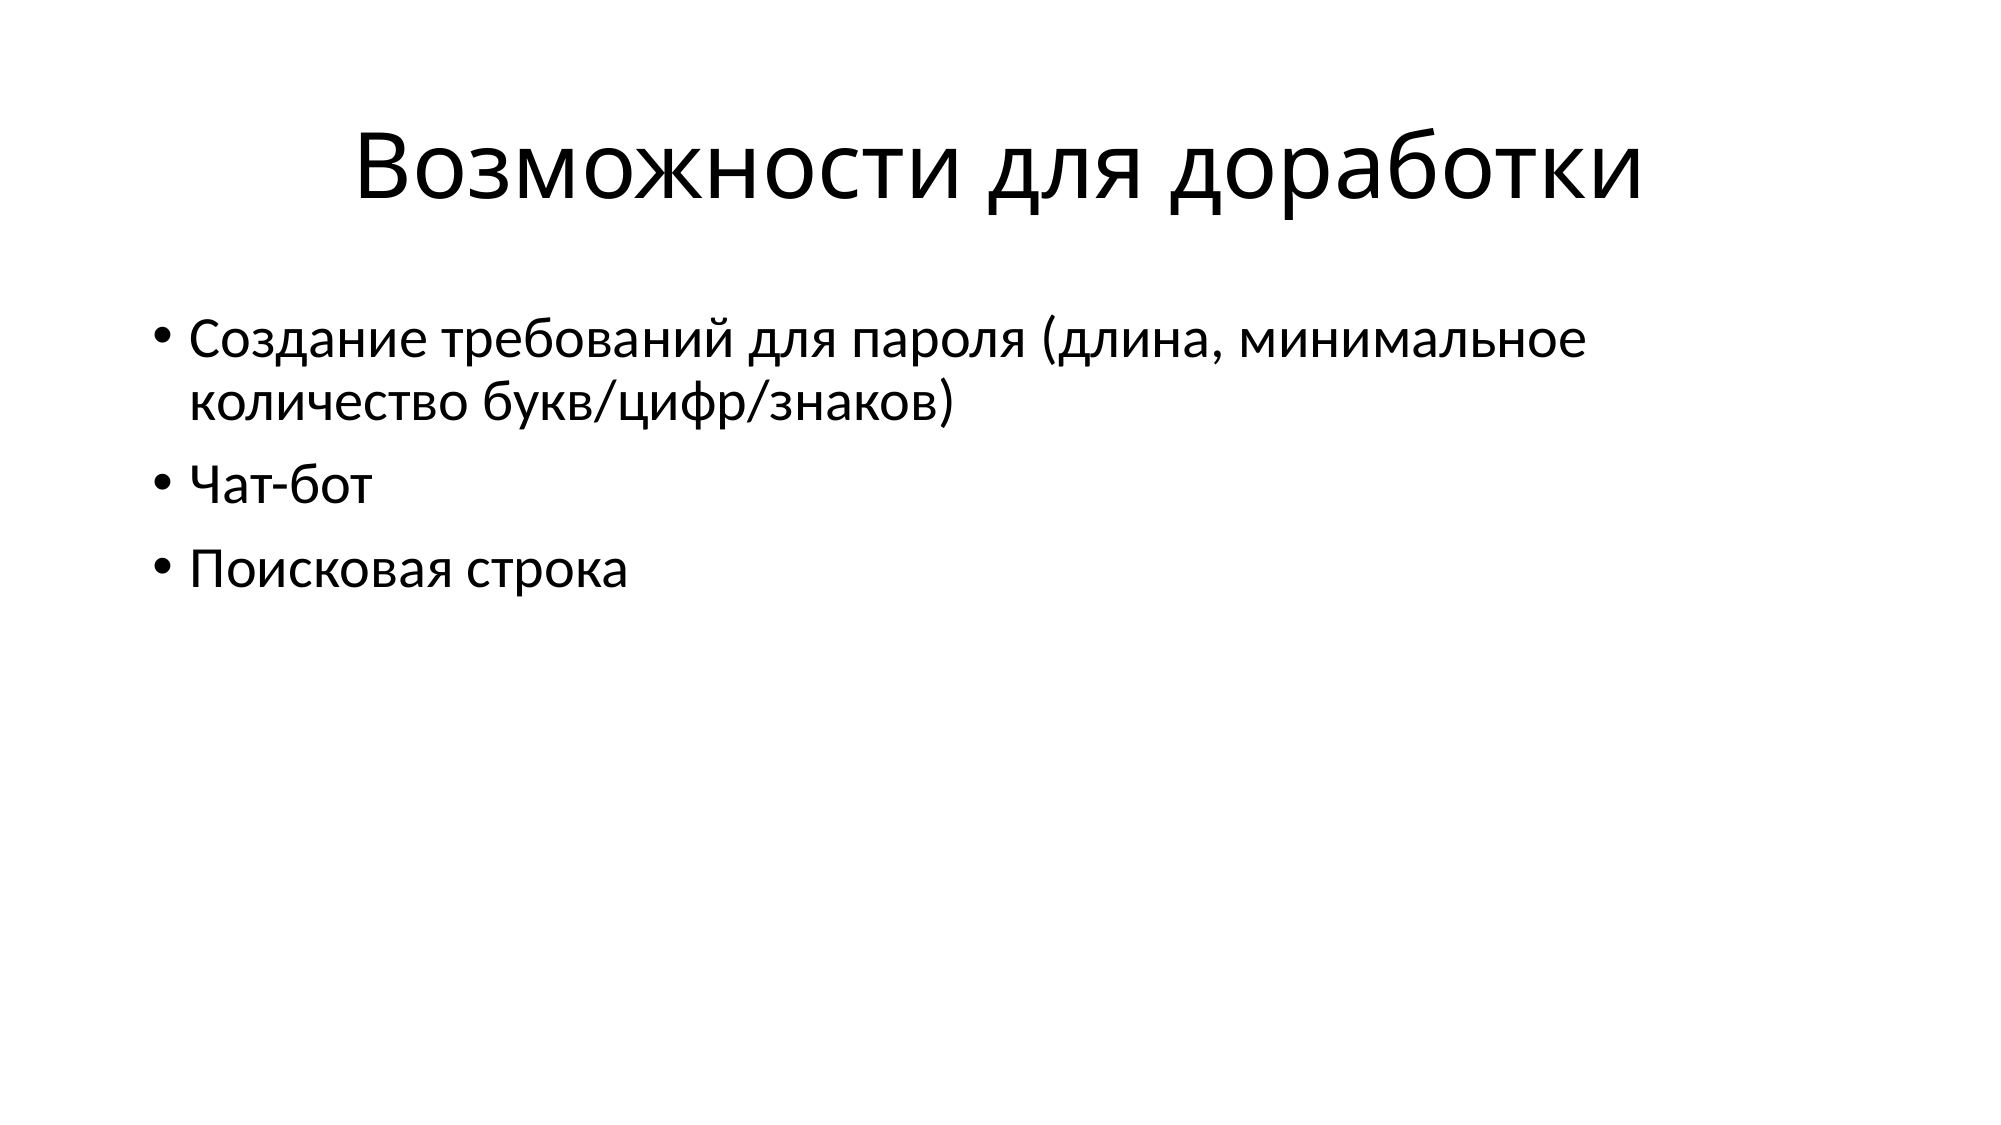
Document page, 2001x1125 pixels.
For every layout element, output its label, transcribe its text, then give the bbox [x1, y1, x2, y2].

title Возможности для доработки [137, 59, 1863, 278]
list Создание требований для пароля (длина, минимальное количество букв/цифр/знаков) Чат-бот Поисковая строка [137, 299, 1863, 1014]
